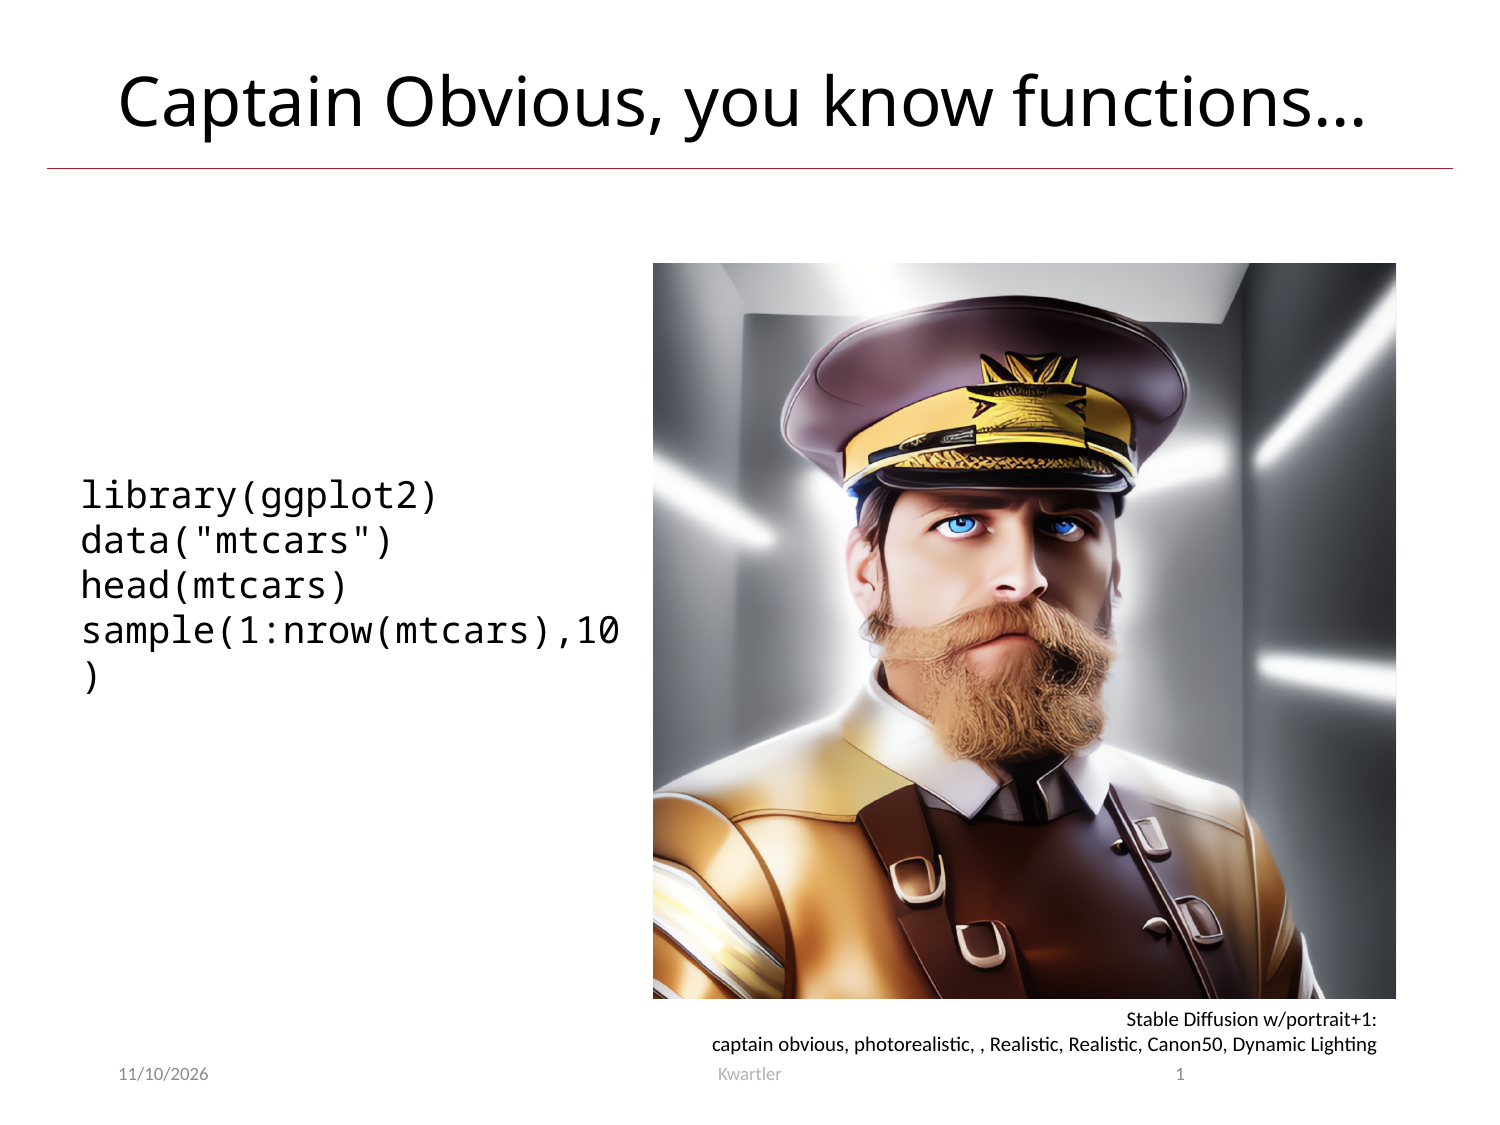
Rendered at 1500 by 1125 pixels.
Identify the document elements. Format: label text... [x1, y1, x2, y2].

text_box library(ggplot2) data("mtcars") head(mtcars) sample(1:nrow(mtcars),10) [65, 463, 653, 704]
slide_number 1 [1059, 1063, 1200, 1103]
picture [653, 263, 1397, 999]
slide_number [103, 1042, 441, 1103]
text_box Stable Diffusion w/portrait+1: captain obvious, photorealistic, , Realistic, Realistic, Canon50, Dynamic Lighting [697, 999, 1393, 1063]
title Captain Obvious, you know functions… [103, 59, 1397, 157]
footer Kwartler [496, 1042, 1004, 1103]
